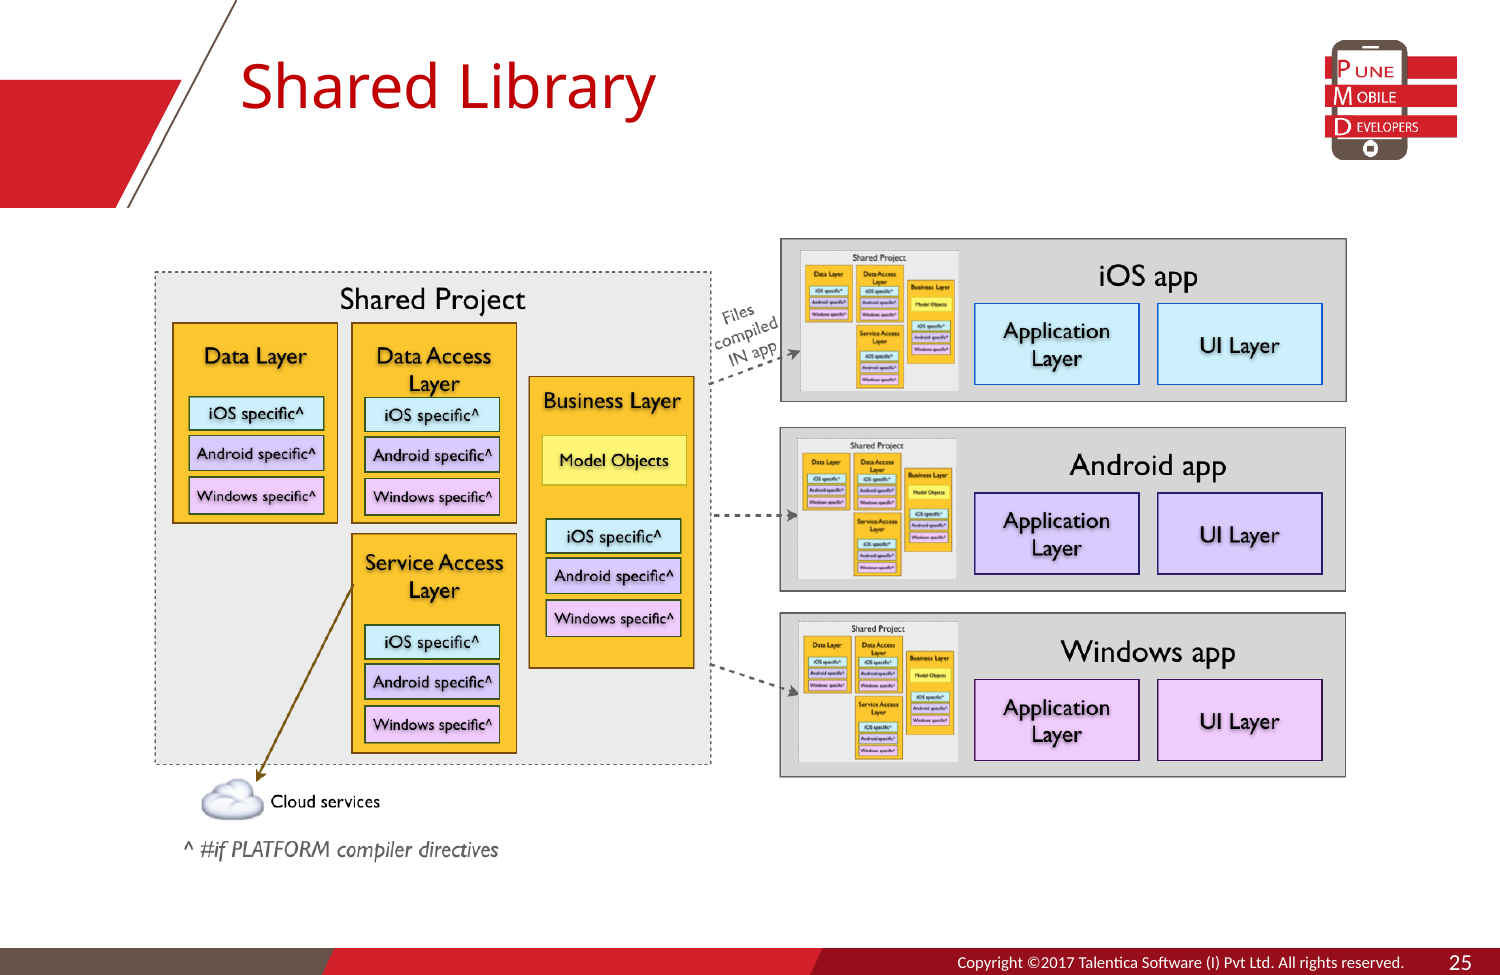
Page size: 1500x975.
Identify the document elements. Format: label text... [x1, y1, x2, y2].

title Shared Library [225, 39, 1425, 202]
picture [0, 0, 237, 208]
picture [1425, 40, 1457, 160]
picture [0, 948, 1500, 975]
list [146, 227, 1354, 871]
